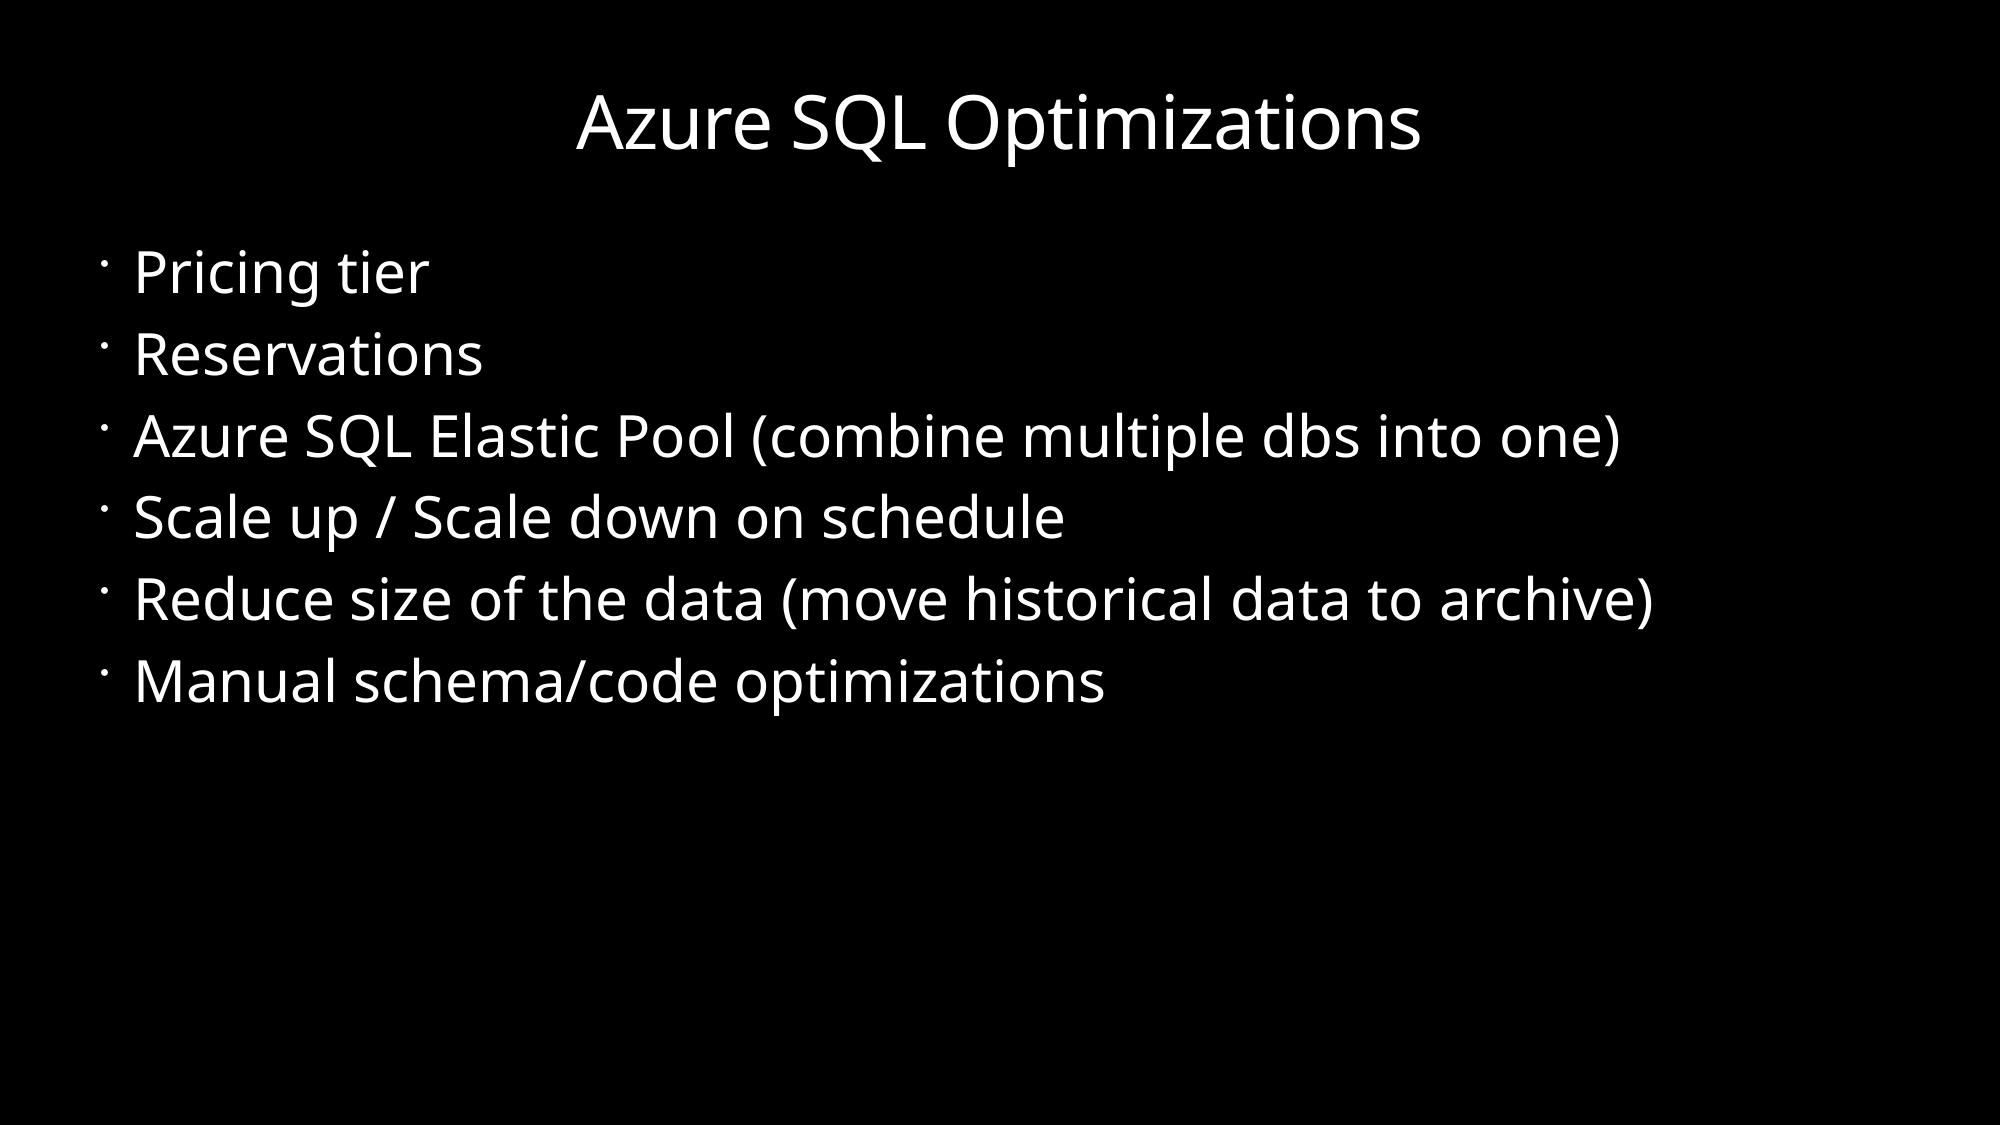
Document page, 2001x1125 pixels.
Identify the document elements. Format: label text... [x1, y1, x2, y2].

title Azure SQL Optimizations [96, 75, 1904, 166]
list Pricing tier Reservations Azure SQL Elastic Pool (combine multiple dbs into one) Scale up / Scale down on schedule Reduce size of the data (move historical data to archive) Manual schema/code optimizations [95, 235, 1904, 501]
